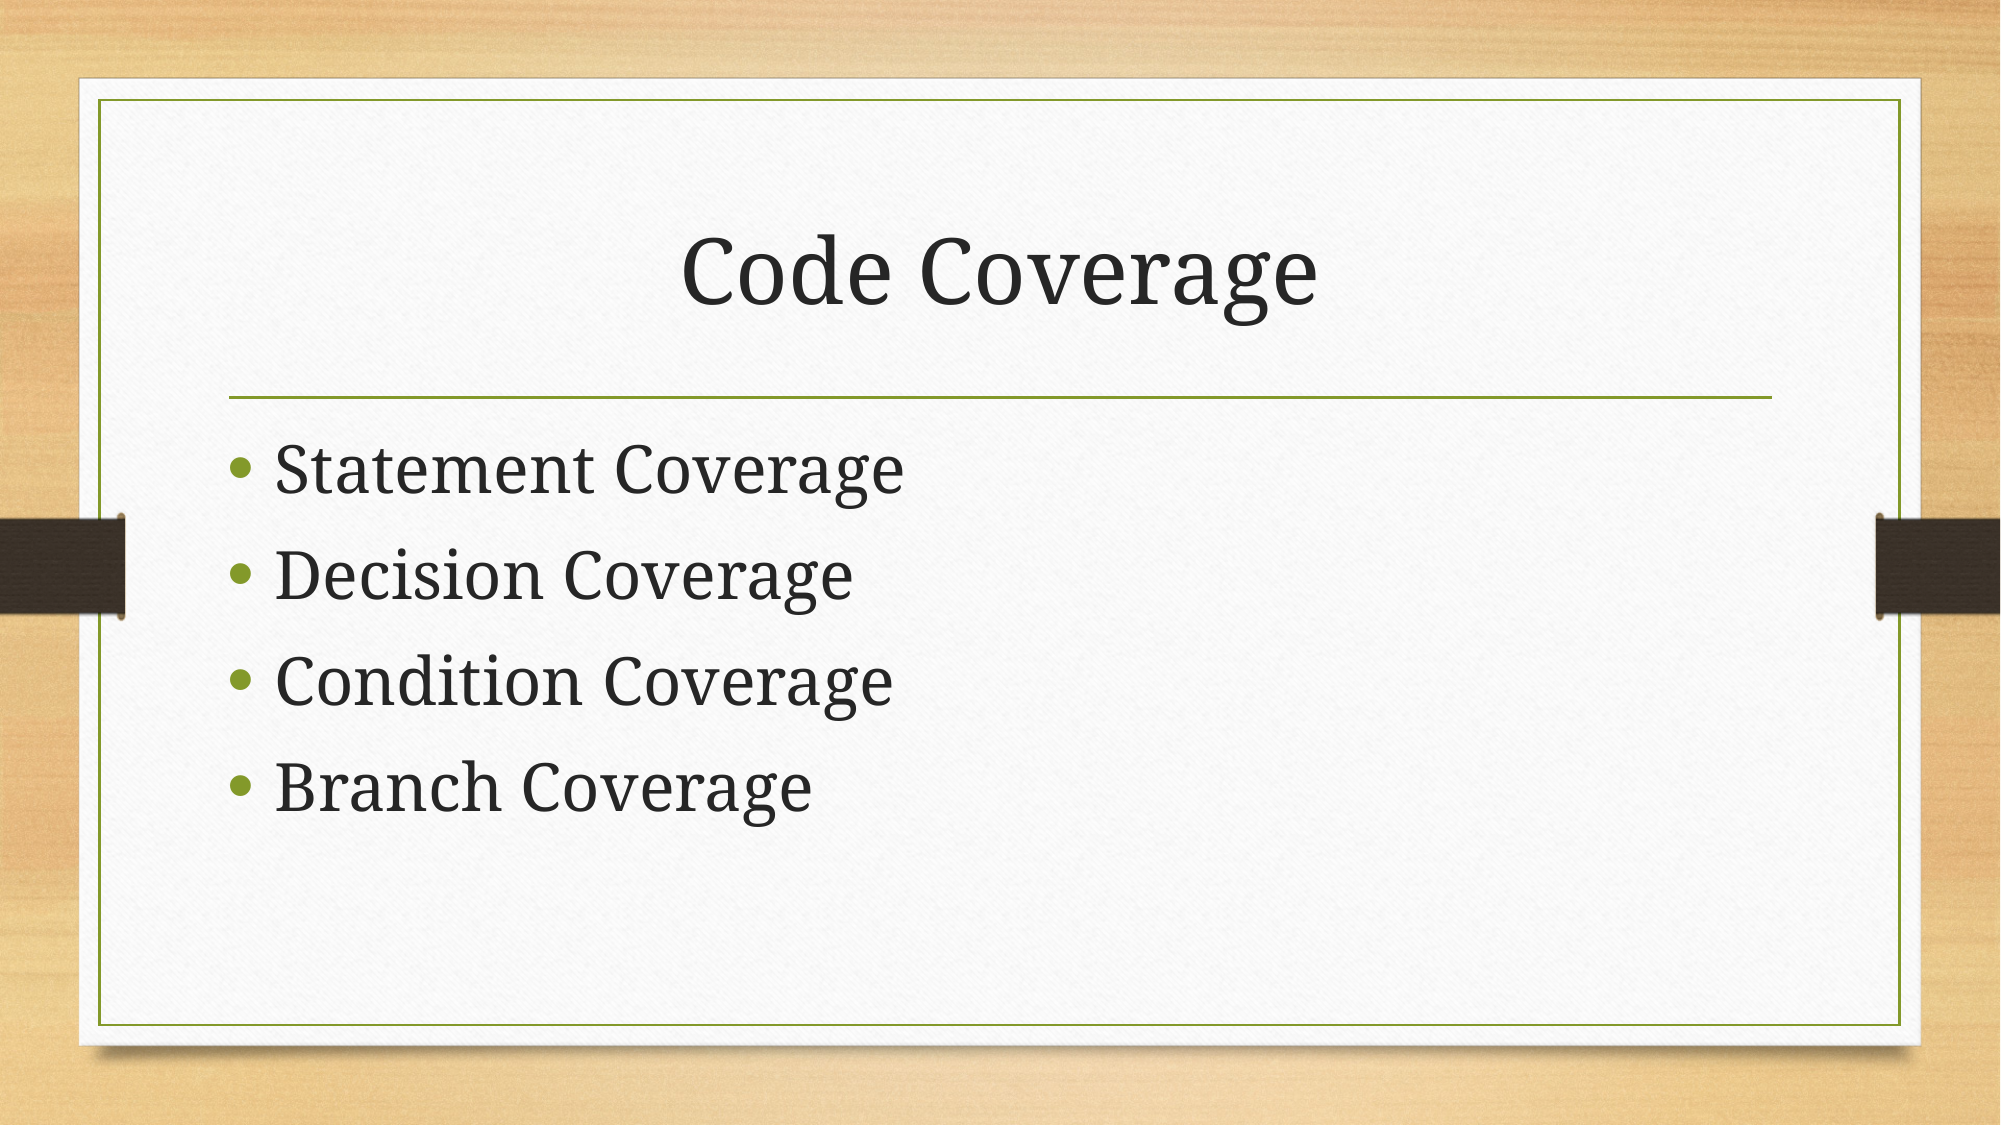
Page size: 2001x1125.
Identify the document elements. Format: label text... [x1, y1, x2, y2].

list Statement Coverage Decision Coverage Condition Coverage Branch Coverage [212, 419, 1788, 964]
title Code Coverage [212, 161, 1788, 375]
picture [0, 0, 2001, 1125]
